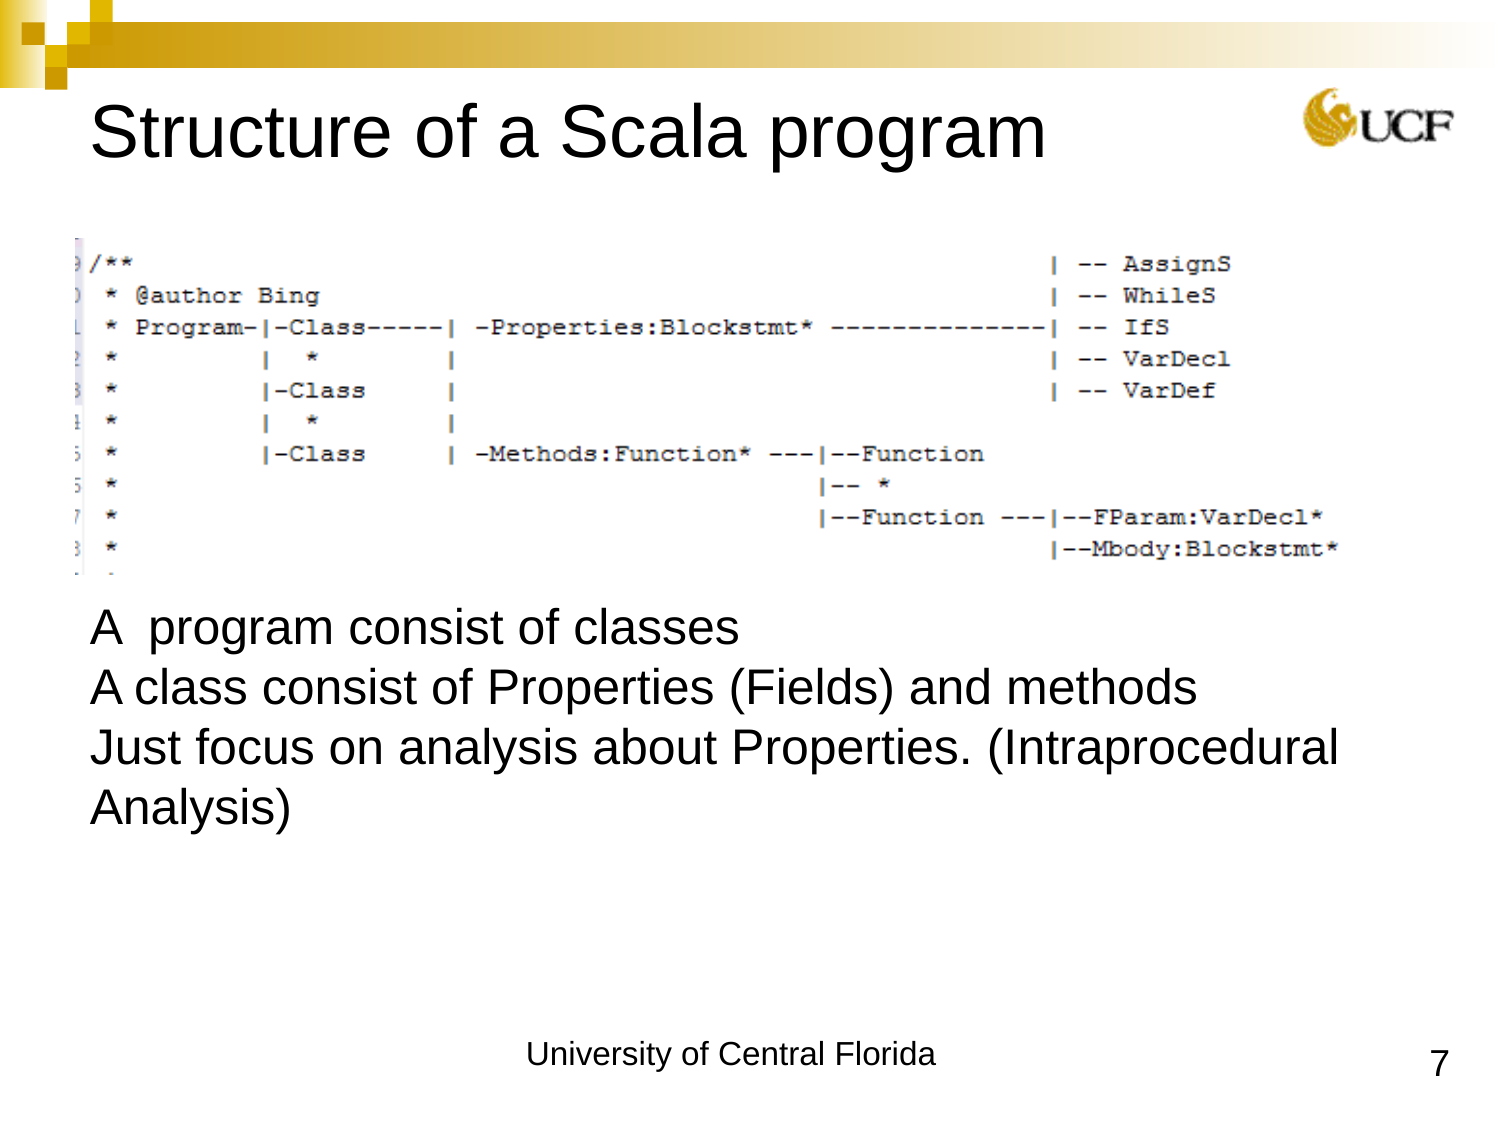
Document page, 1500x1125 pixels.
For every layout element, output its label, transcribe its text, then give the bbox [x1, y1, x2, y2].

text_box 7 [1414, 1031, 1465, 1092]
list A program consist of classes A class consist of Properties (Fields) and methods Just focus on analysis about Properties. (Intraprocedural Analysis) [75, 587, 1425, 1013]
picture [1299, 87, 1463, 149]
title Structure of a Scala program [75, 75, 1288, 238]
picture [74, 238, 1350, 575]
